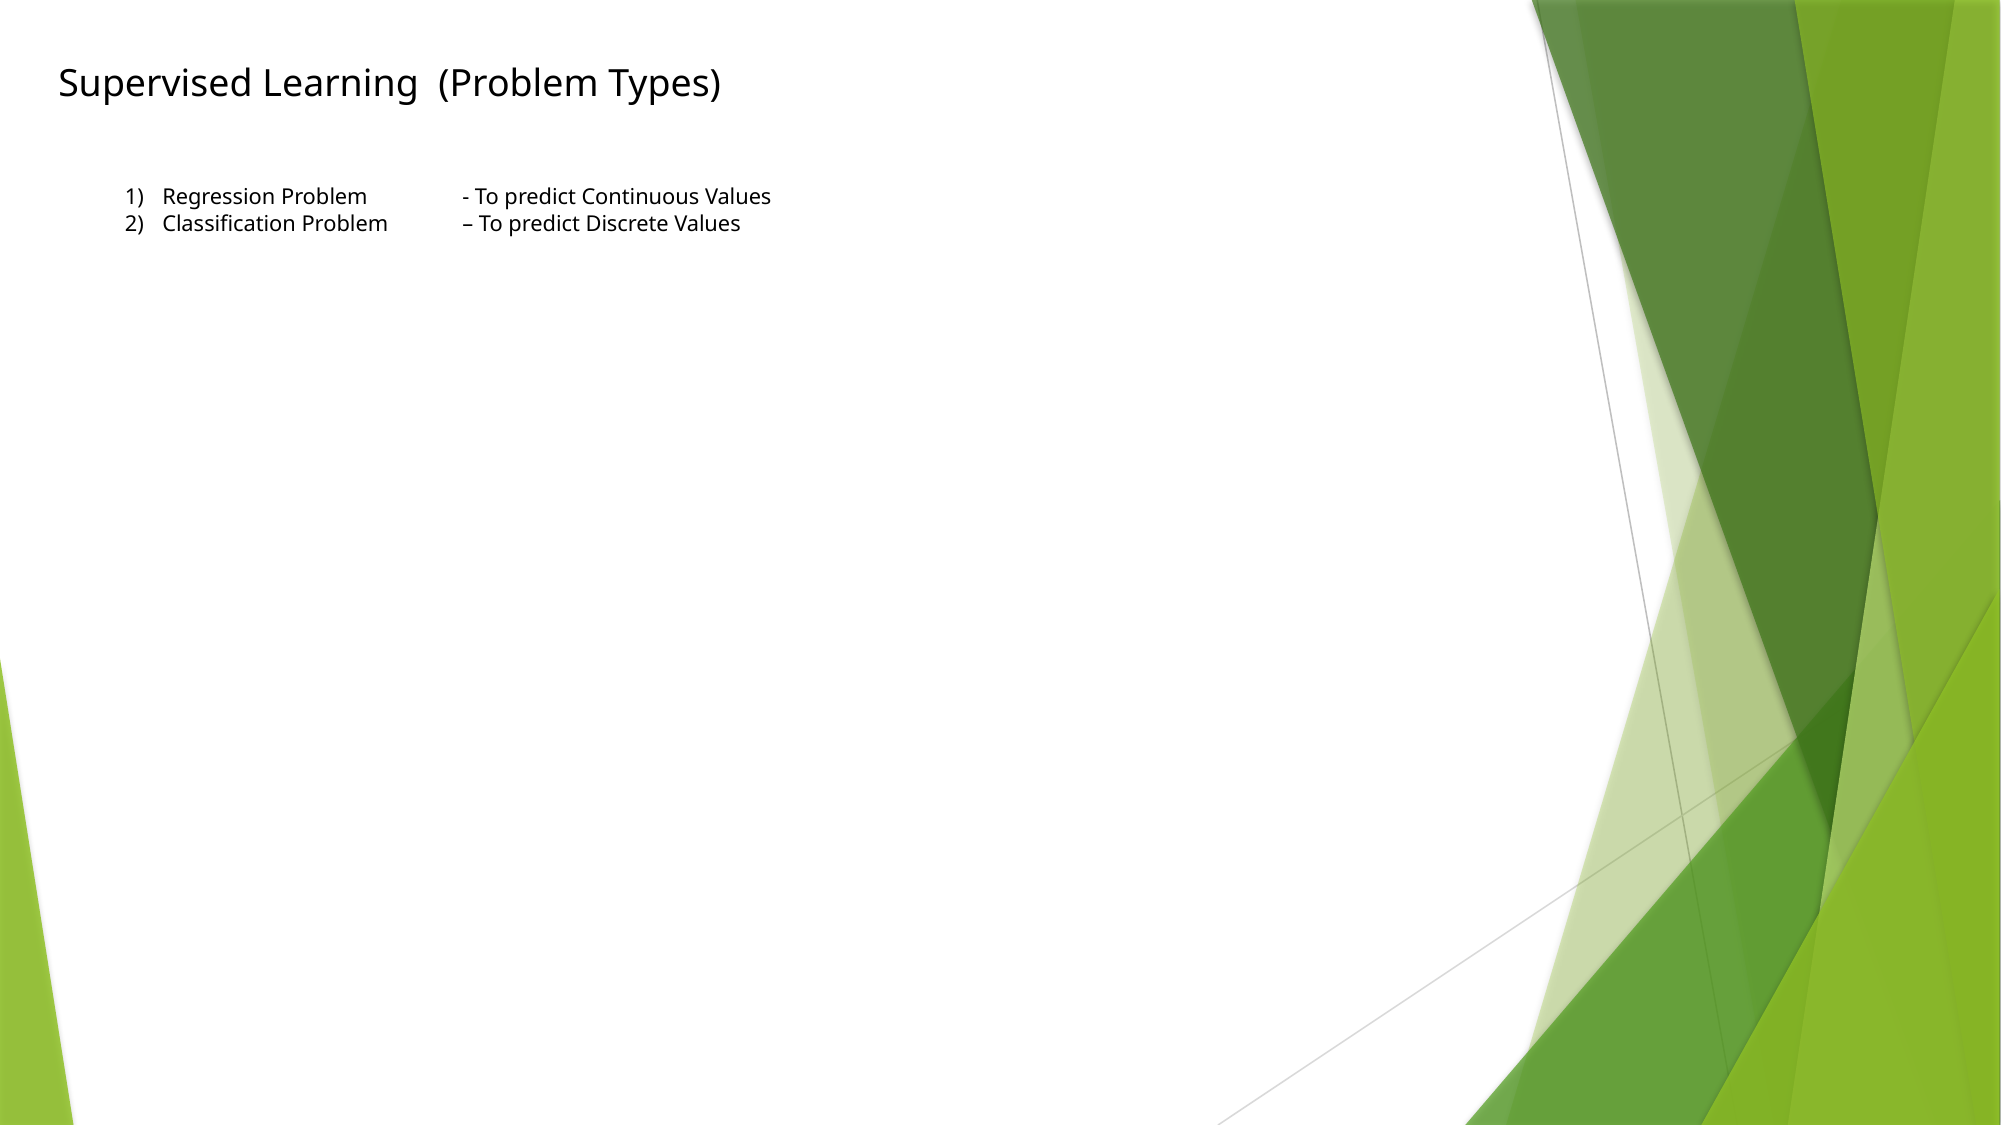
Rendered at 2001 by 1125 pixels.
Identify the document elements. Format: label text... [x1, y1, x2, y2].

text_box Supervised Learning (Problem Types) [43, 51, 1522, 112]
text_box Regression Problem - To predict Continuous Values Classification Problem – To predict Discrete Values [110, 175, 1123, 243]
text_box [906, 172, 1907, 279]
